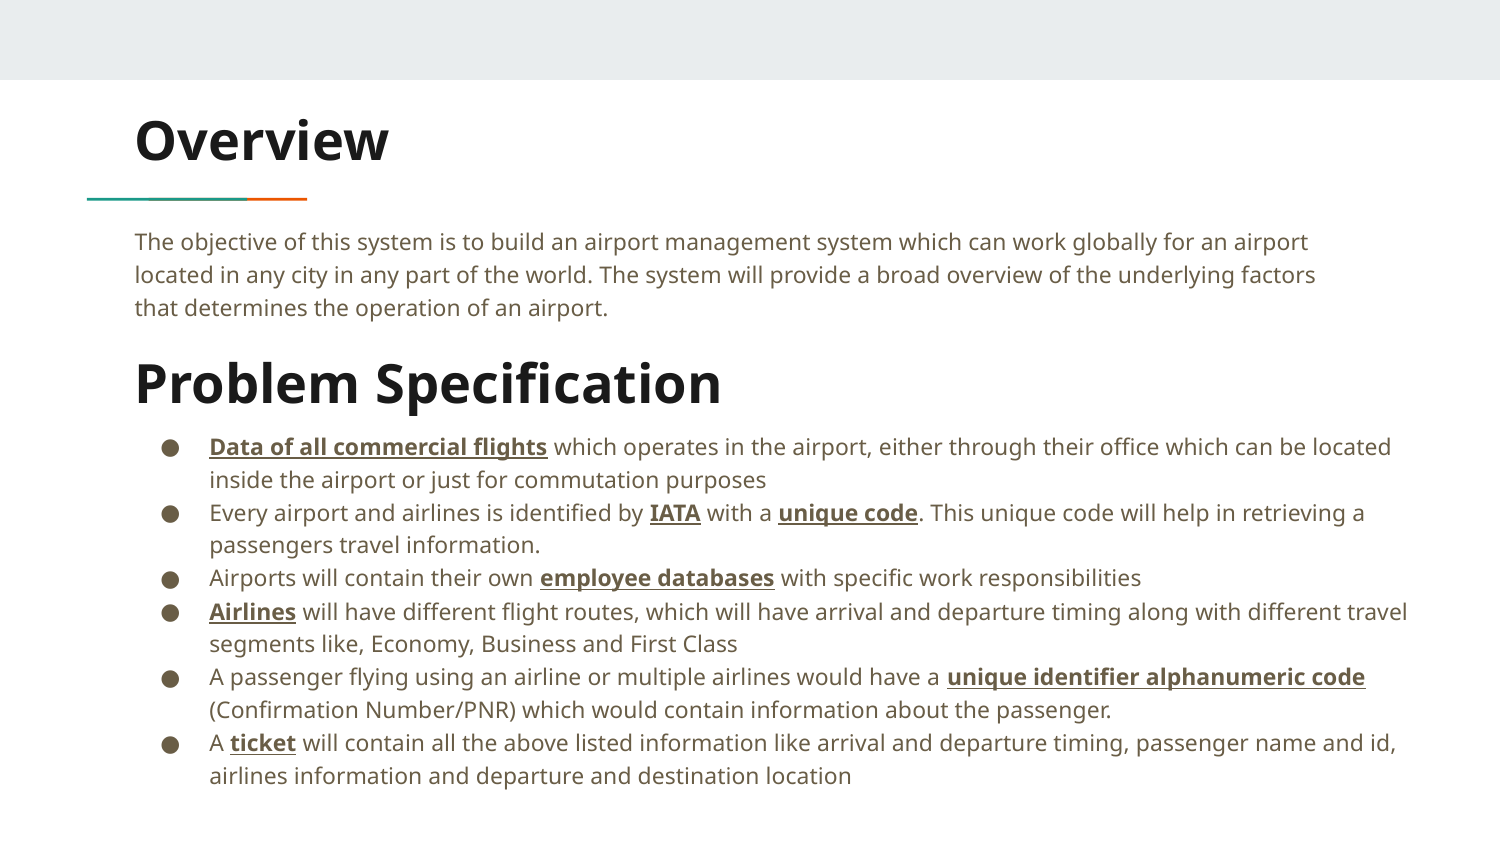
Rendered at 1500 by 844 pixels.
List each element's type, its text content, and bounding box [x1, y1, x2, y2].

title Problem Specification [119, 334, 1381, 411]
list The objective of this system is to build an airport management system which can work globally for an airport located in any city in any part of the world. The system will provide a broad overview of the underlying factors that determines the operation of an airport. [119, 207, 1381, 334]
list Data of all commercial flights which operates in the airport, either through their office which can be located inside the airport or just for commutation purposes Every airport and airlines is identified by IATA with a unique code. This unique code will help in retrieving a passengers travel information. Airports will contain their own employee databases with specific work responsibilities Airlines will have different flight routes, which will have arrival and departure timing along with different travel segments like, Economy, Business and First Class A passenger flying using an airline or multiple airlines would have a unique identifier alphanumeric code (Confirmation Number/PNR) which would contain information about the passenger. A ticket will contain all the above listed information like arrival and departure timing, passenger name and id, airlines information and departure and destination location [119, 411, 1447, 800]
title Overview [119, 91, 1381, 180]
